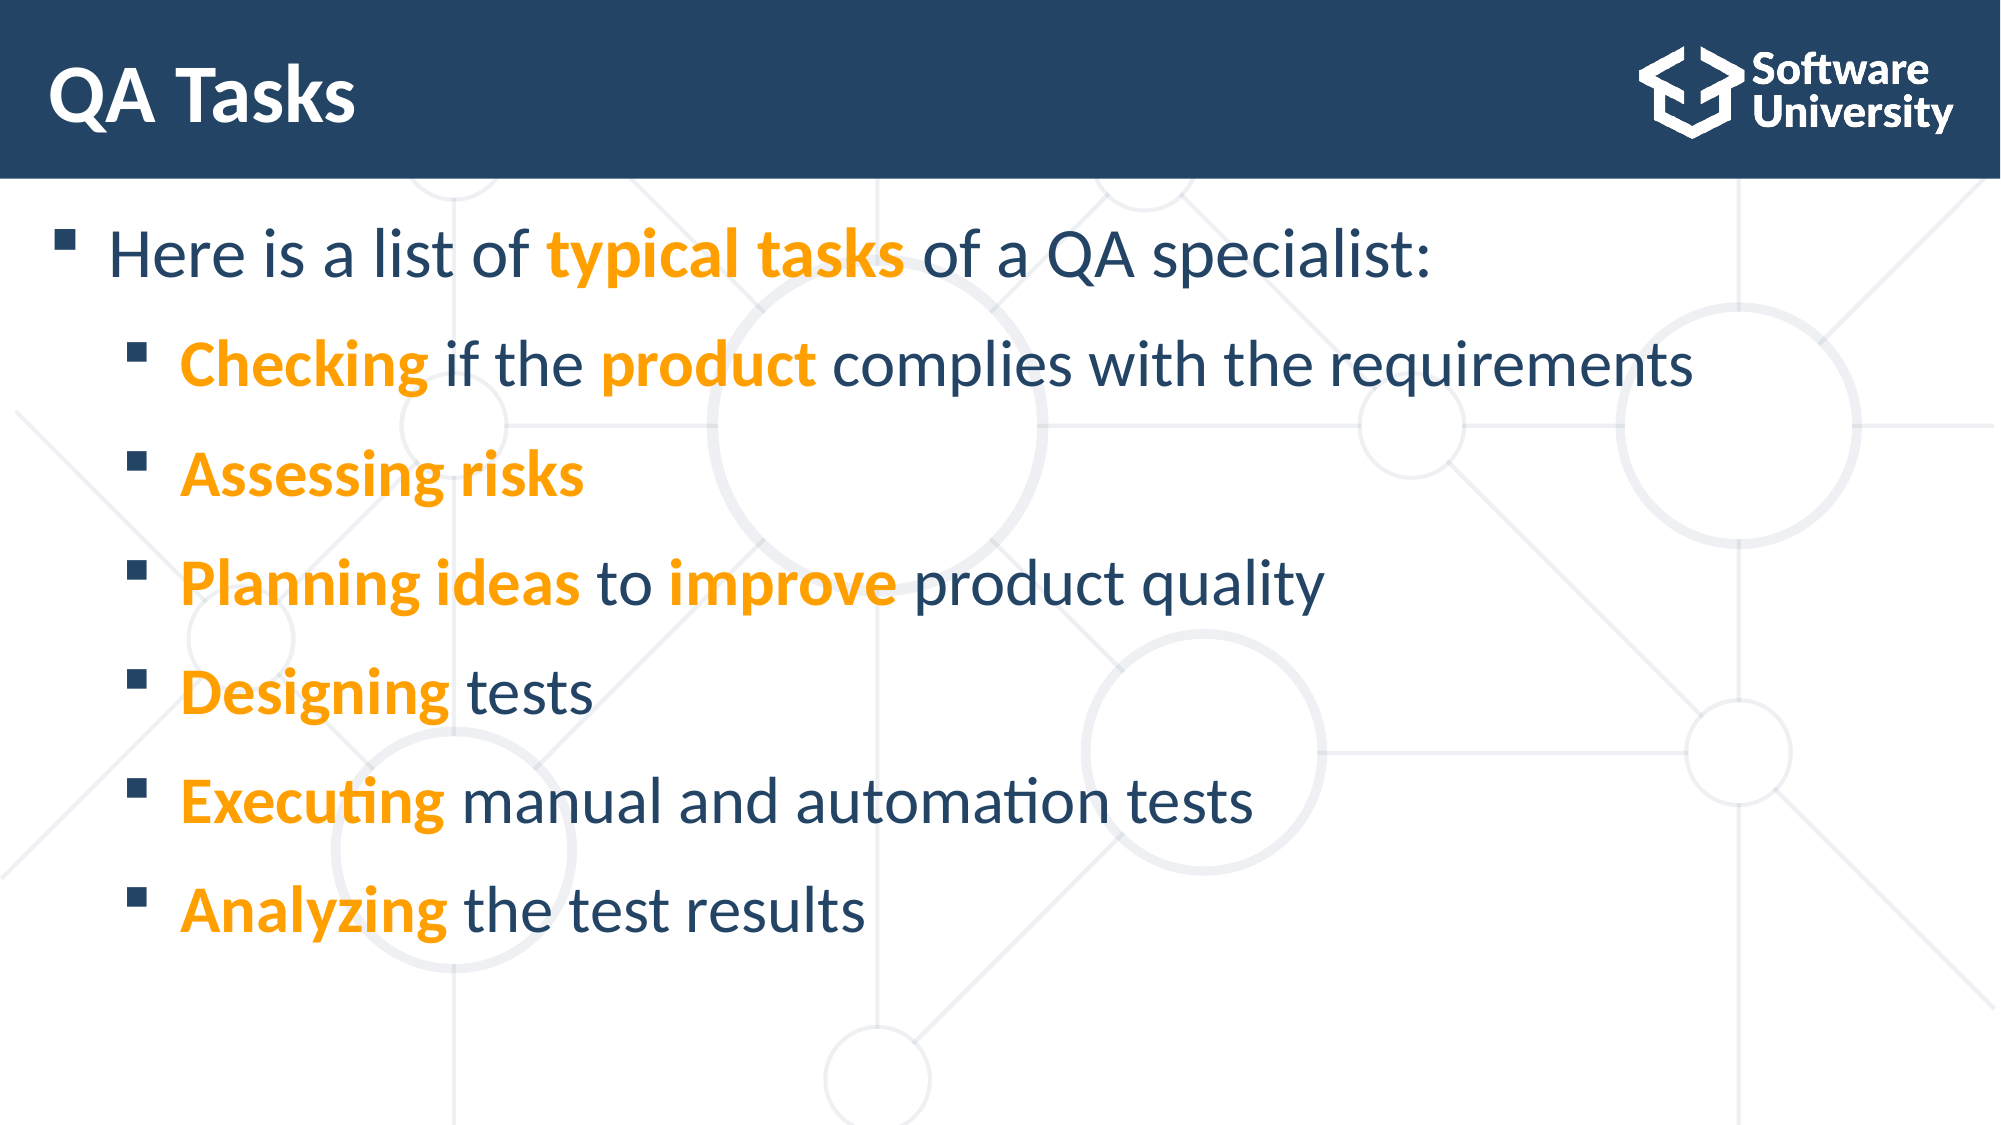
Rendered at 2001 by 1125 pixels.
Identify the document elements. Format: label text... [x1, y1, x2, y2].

picture [1639, 46, 1954, 139]
title QA Tasks [31, 16, 1625, 162]
list Here is a list of typical tasks of a QA specialist: Checking if the product complies with the requirements Assessing risks Planning ideas to improve product quality Designing tests Executing manual and automation tests Analyzing the test results [31, 196, 1970, 1104]
